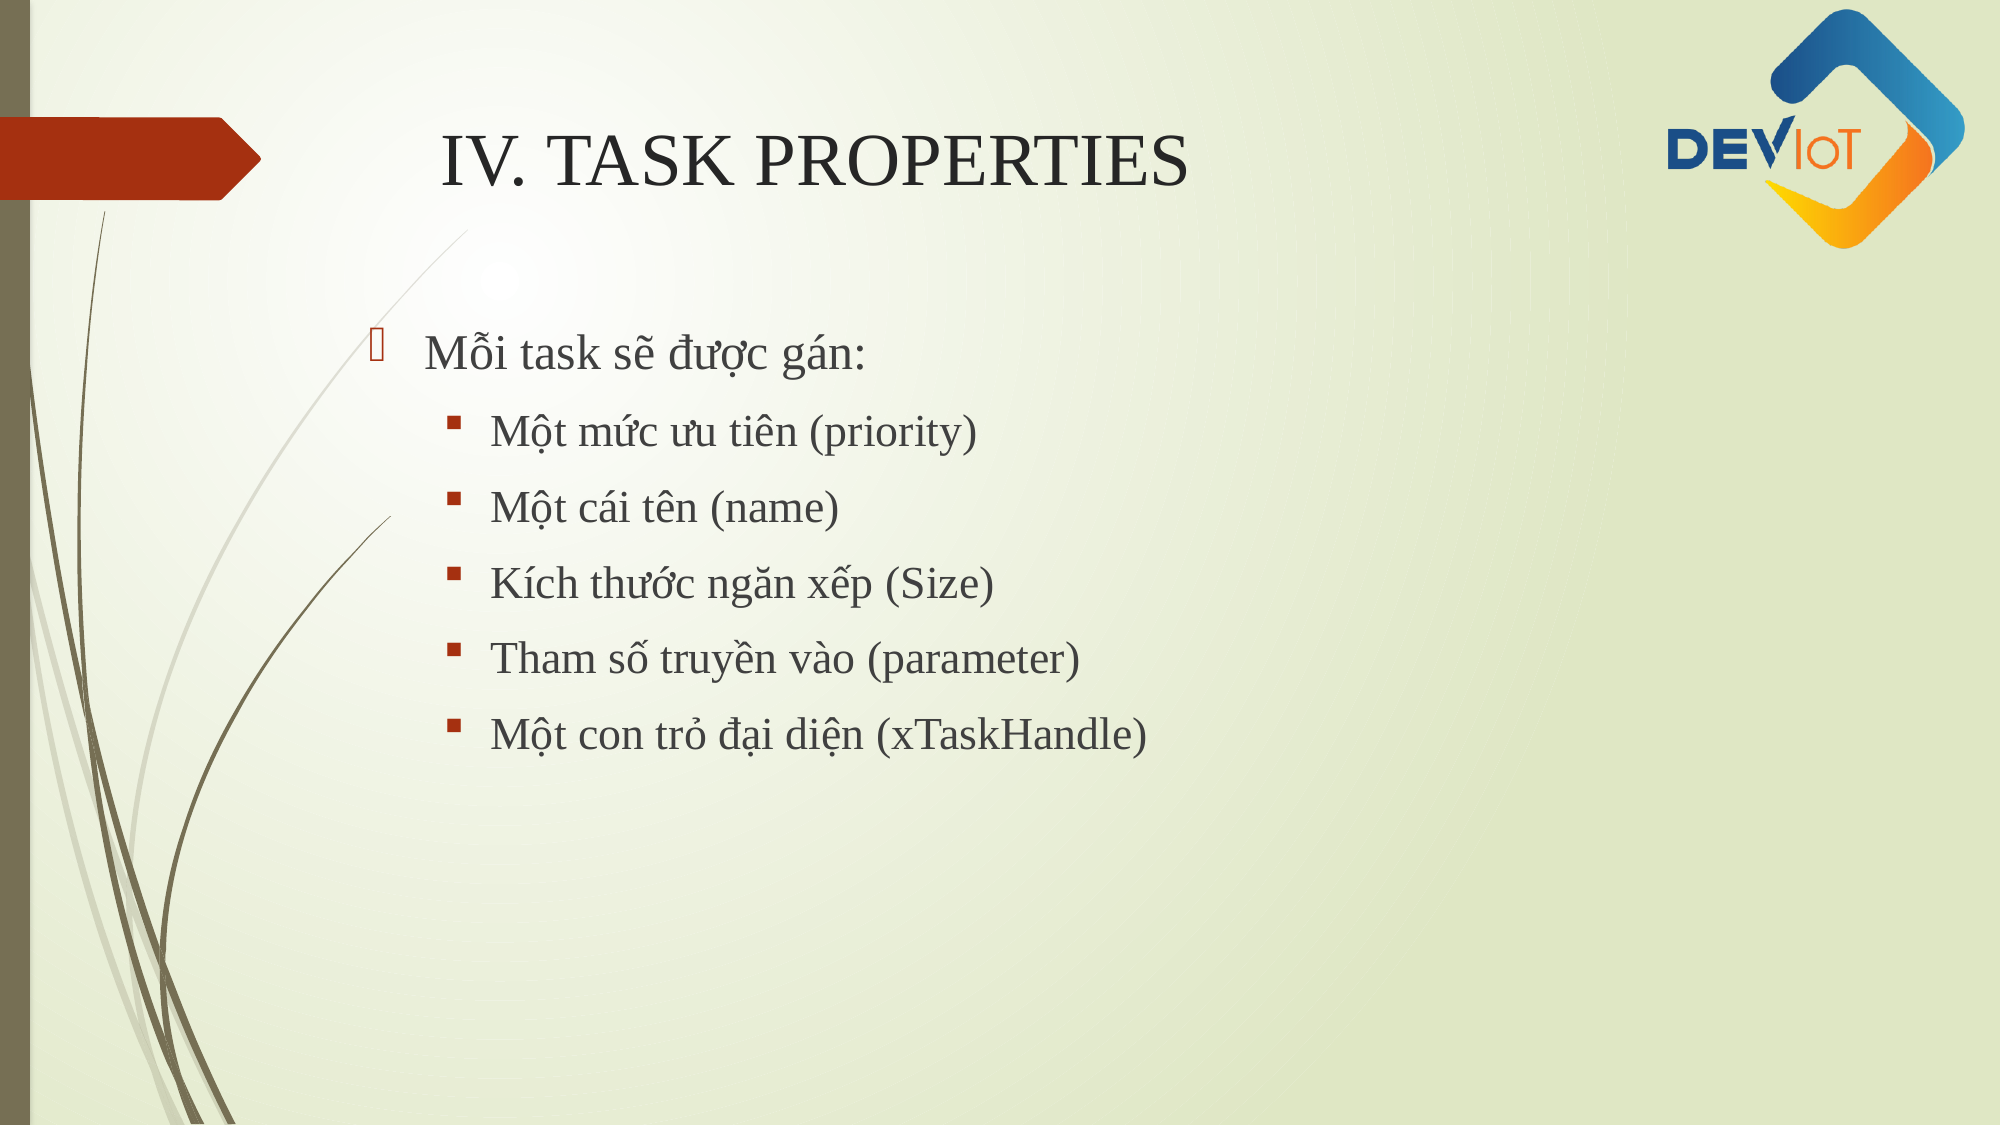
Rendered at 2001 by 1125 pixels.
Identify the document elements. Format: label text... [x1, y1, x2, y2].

list Mỗi task sẽ được gán: Một mức ưu tiên (priority) Một cái tên (name) Kích thước ngăn xếp (Size) Tham số truyền vào (parameter) Một con trỏ đại diện (xTaskHandle) [353, 312, 1816, 933]
picture [1631, 0, 2000, 313]
title IV. TASK PROPERTIES [425, 102, 1627, 312]
